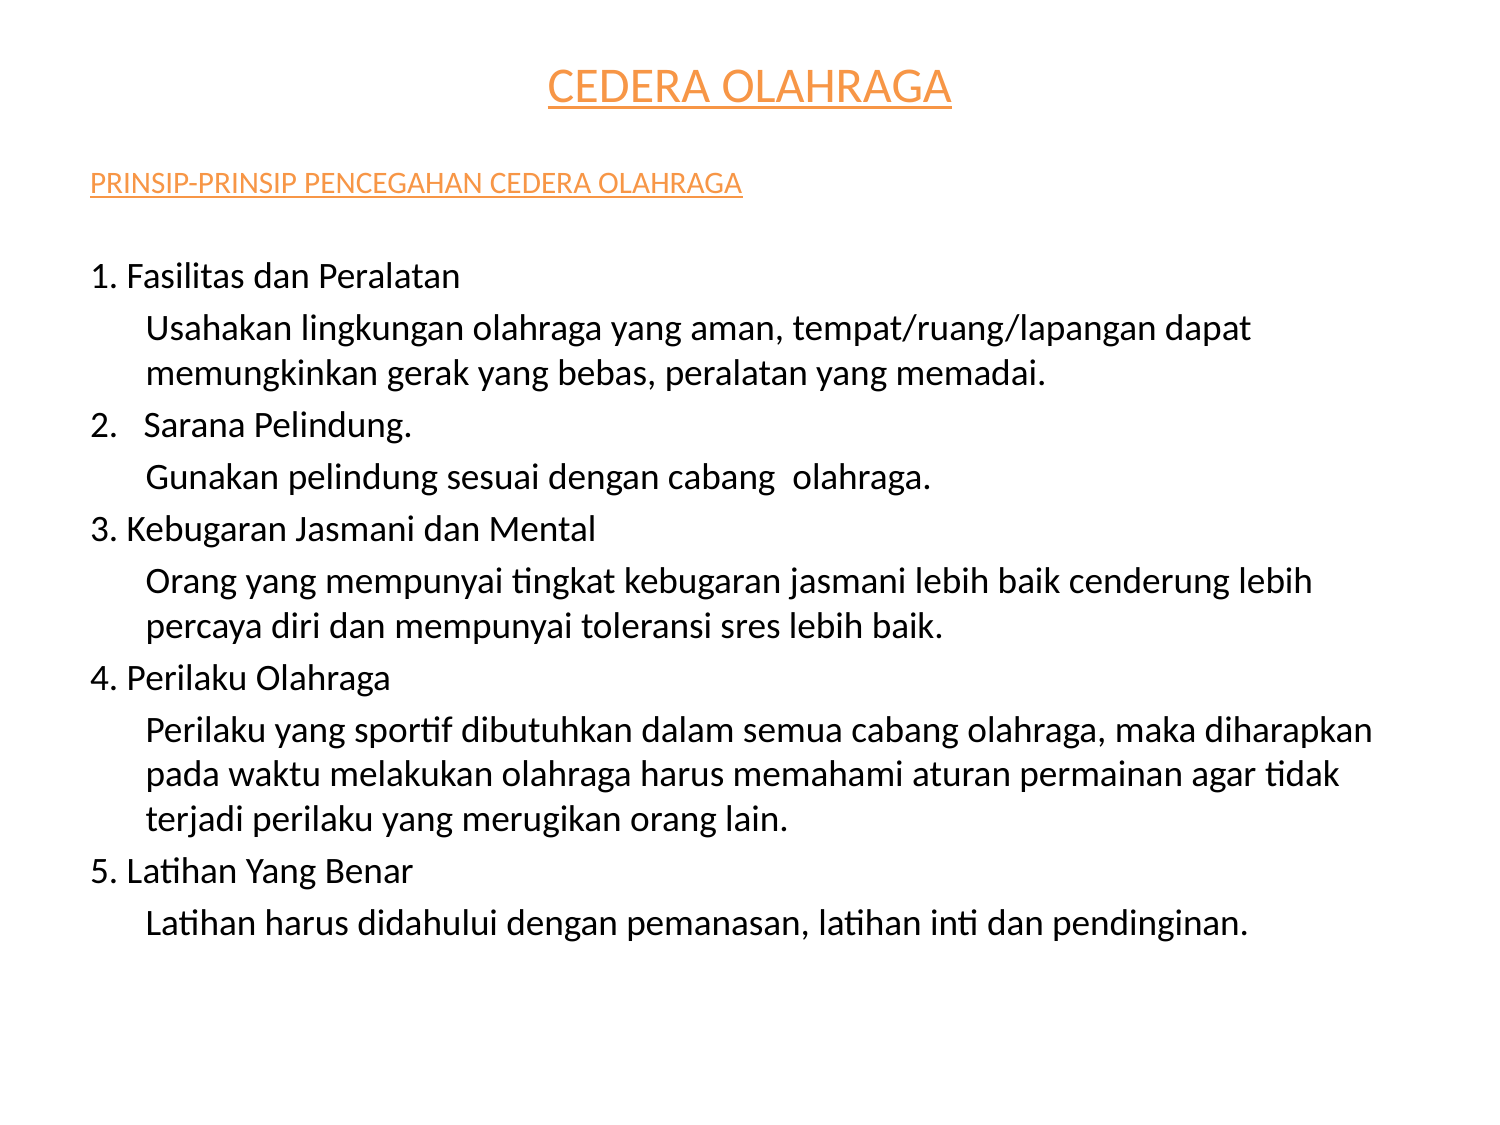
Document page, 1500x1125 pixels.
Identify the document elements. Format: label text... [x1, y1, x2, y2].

list CEDERA OLAHRAGA PRINSIP-PRINSIP PENCEGAHAN CEDERA OLAHRAGA 1. Fasilitas dan Peralatan Usahakan lingkungan olahraga yang aman, tempat/ruang/lapangan dapat memungkinkan gerak yang bebas, peralatan yang memadai. 2. Sarana Pelindung. Gunakan pelindung sesuai dengan cabang olahraga. 3. Kebugaran Jasmani dan Mental Orang yang mempunyai tingkat kebugaran jasmani lebih baik cenderung lebih percaya diri dan mempunyai toleransi sres lebih baik. 4. Perilaku Olahraga Perilaku yang sportif dibutuhkan dalam semua cabang olahraga, maka diharapkan pada waktu melakukan olahraga harus memahami aturan permainan agar tidak terjadi perilaku yang merugikan orang lain. 5. Latihan Yang Benar Latihan harus didahului dengan pemanasan, latihan inti dan pendinginan. [75, 45, 1425, 1007]
